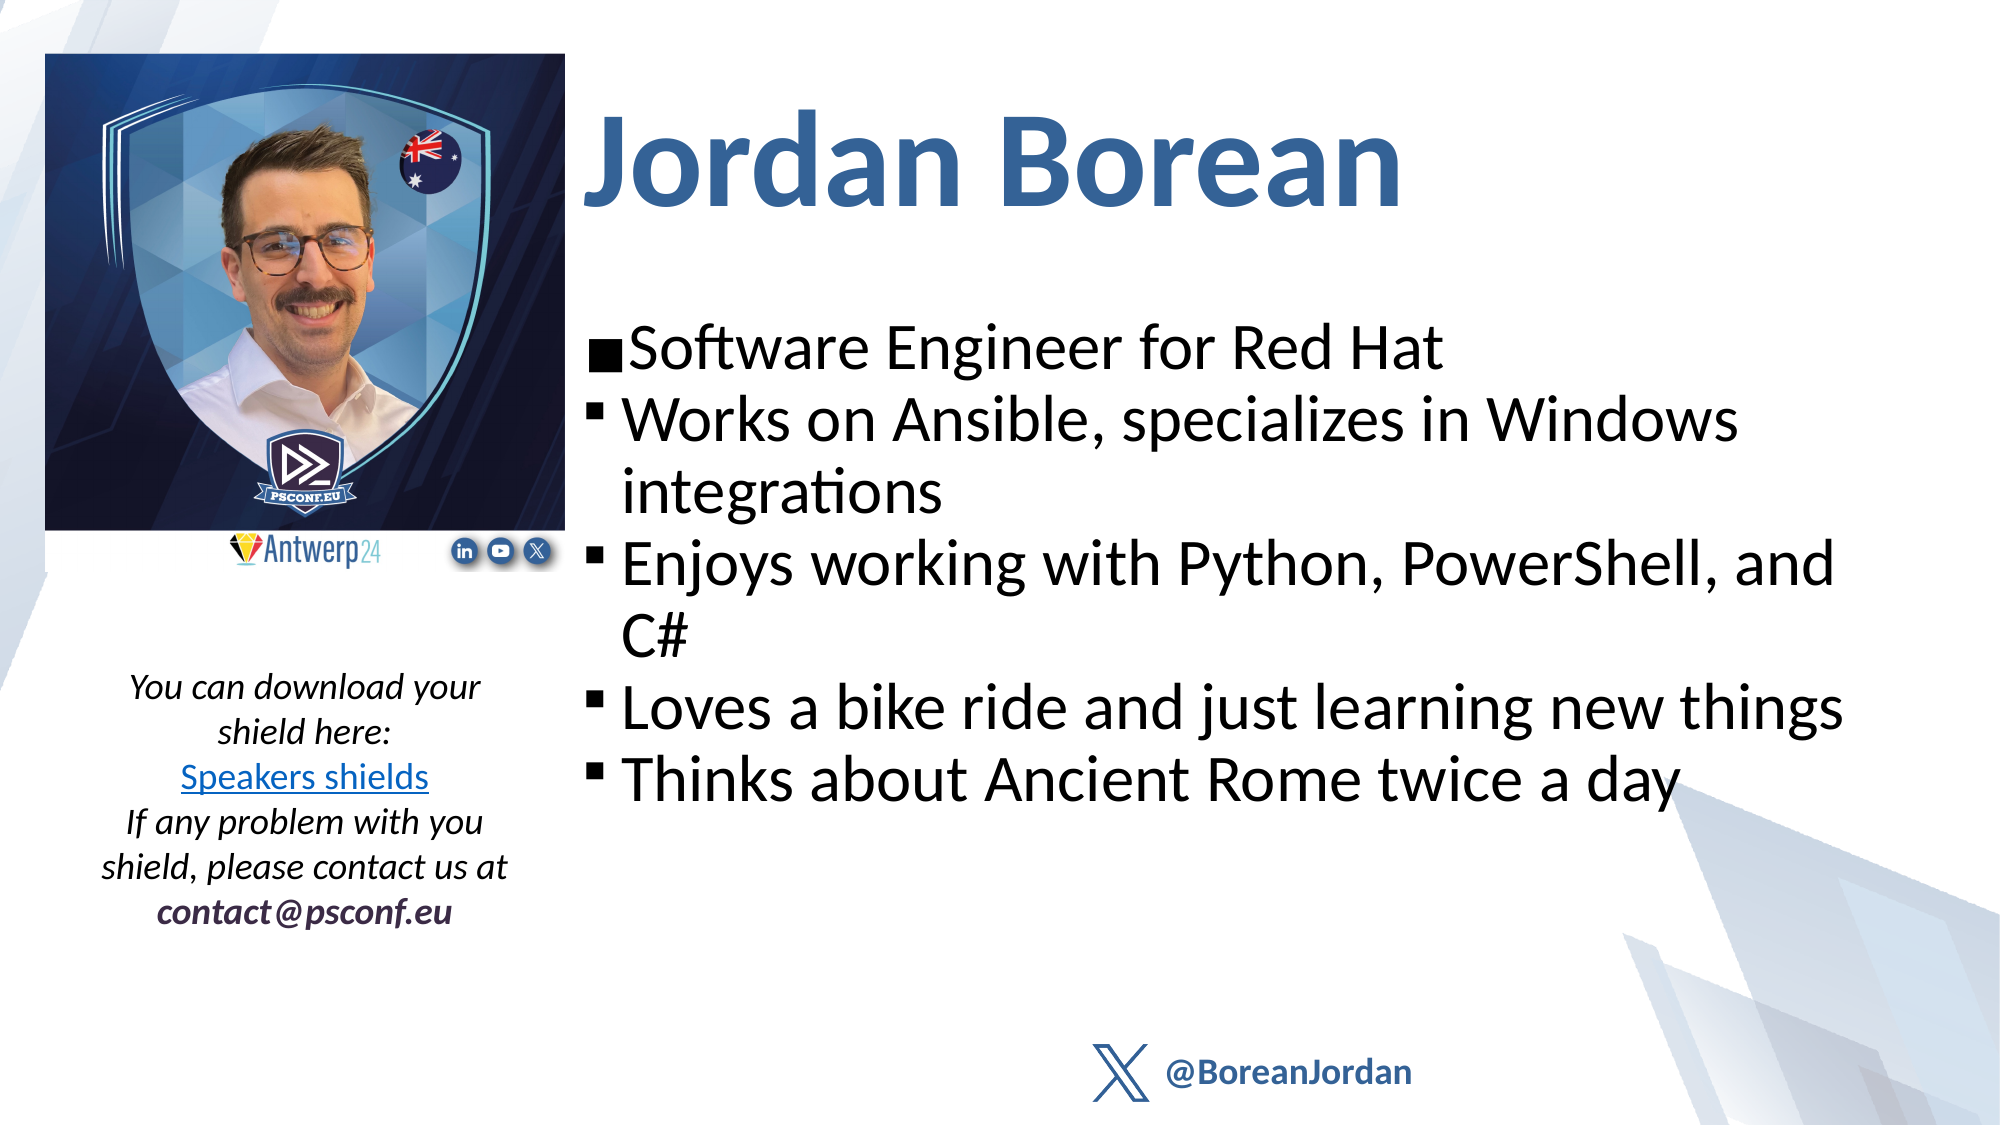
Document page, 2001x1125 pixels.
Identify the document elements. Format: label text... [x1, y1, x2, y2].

picture [0, 0, 2000, 1125]
text_box Software Engineer for Red Hat Works on Ansible, specializes in Windows integrations Enjoys working with Python, PowerShell, and C# Loves a bike ride and just learning new things Thinks about Ancient Rome twice a day [568, 303, 1863, 1014]
text_box You can download your shield here: Speakers shields If any problem with you shield, please contact us at contact@psconf.eu [78, 654, 532, 940]
title Jordan Borean [568, 53, 1863, 271]
